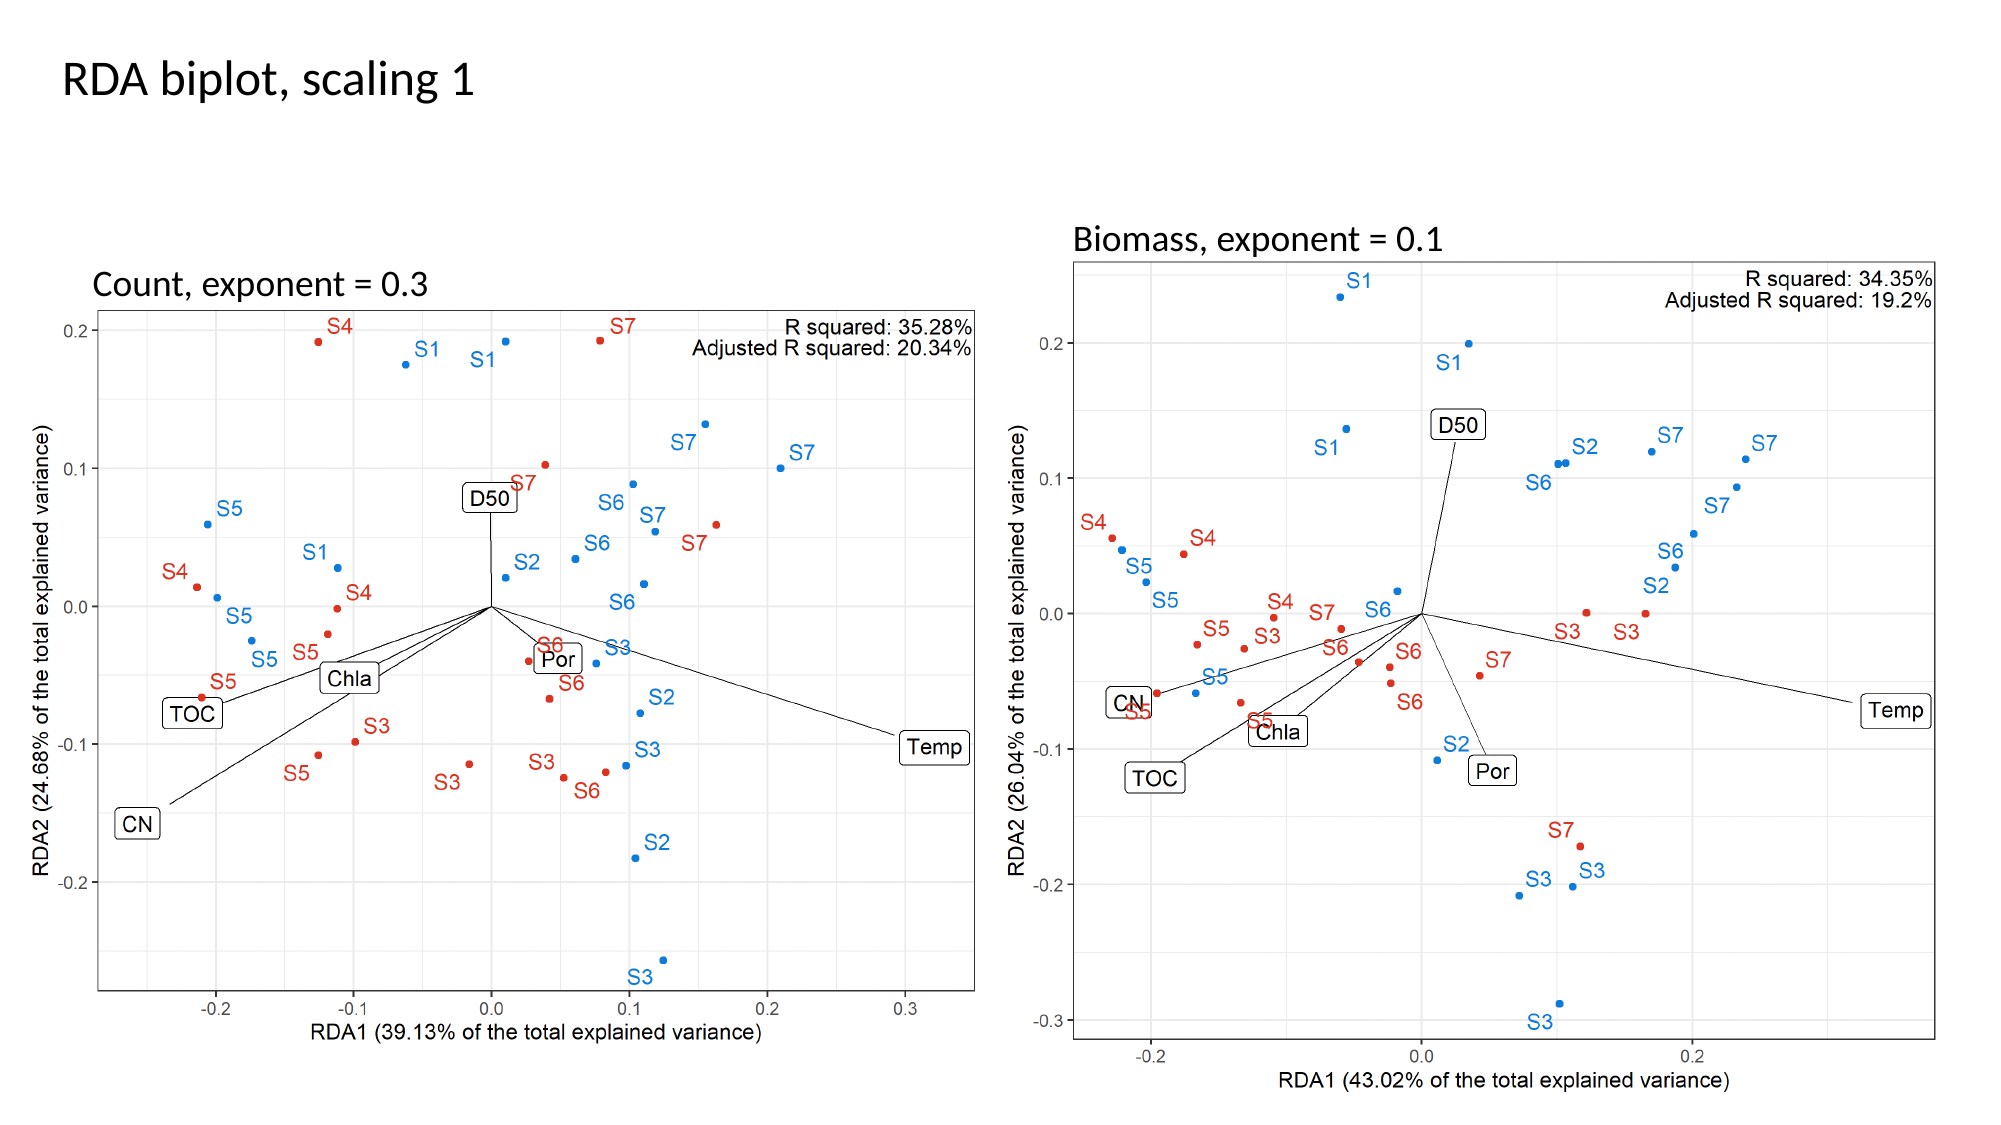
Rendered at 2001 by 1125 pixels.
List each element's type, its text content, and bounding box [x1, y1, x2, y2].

picture [21, 251, 1944, 1102]
text_box Biomass, exponent = 0.1 [1058, 206, 1575, 251]
text_box RDA biplot, scaling 1 [47, 38, 950, 114]
